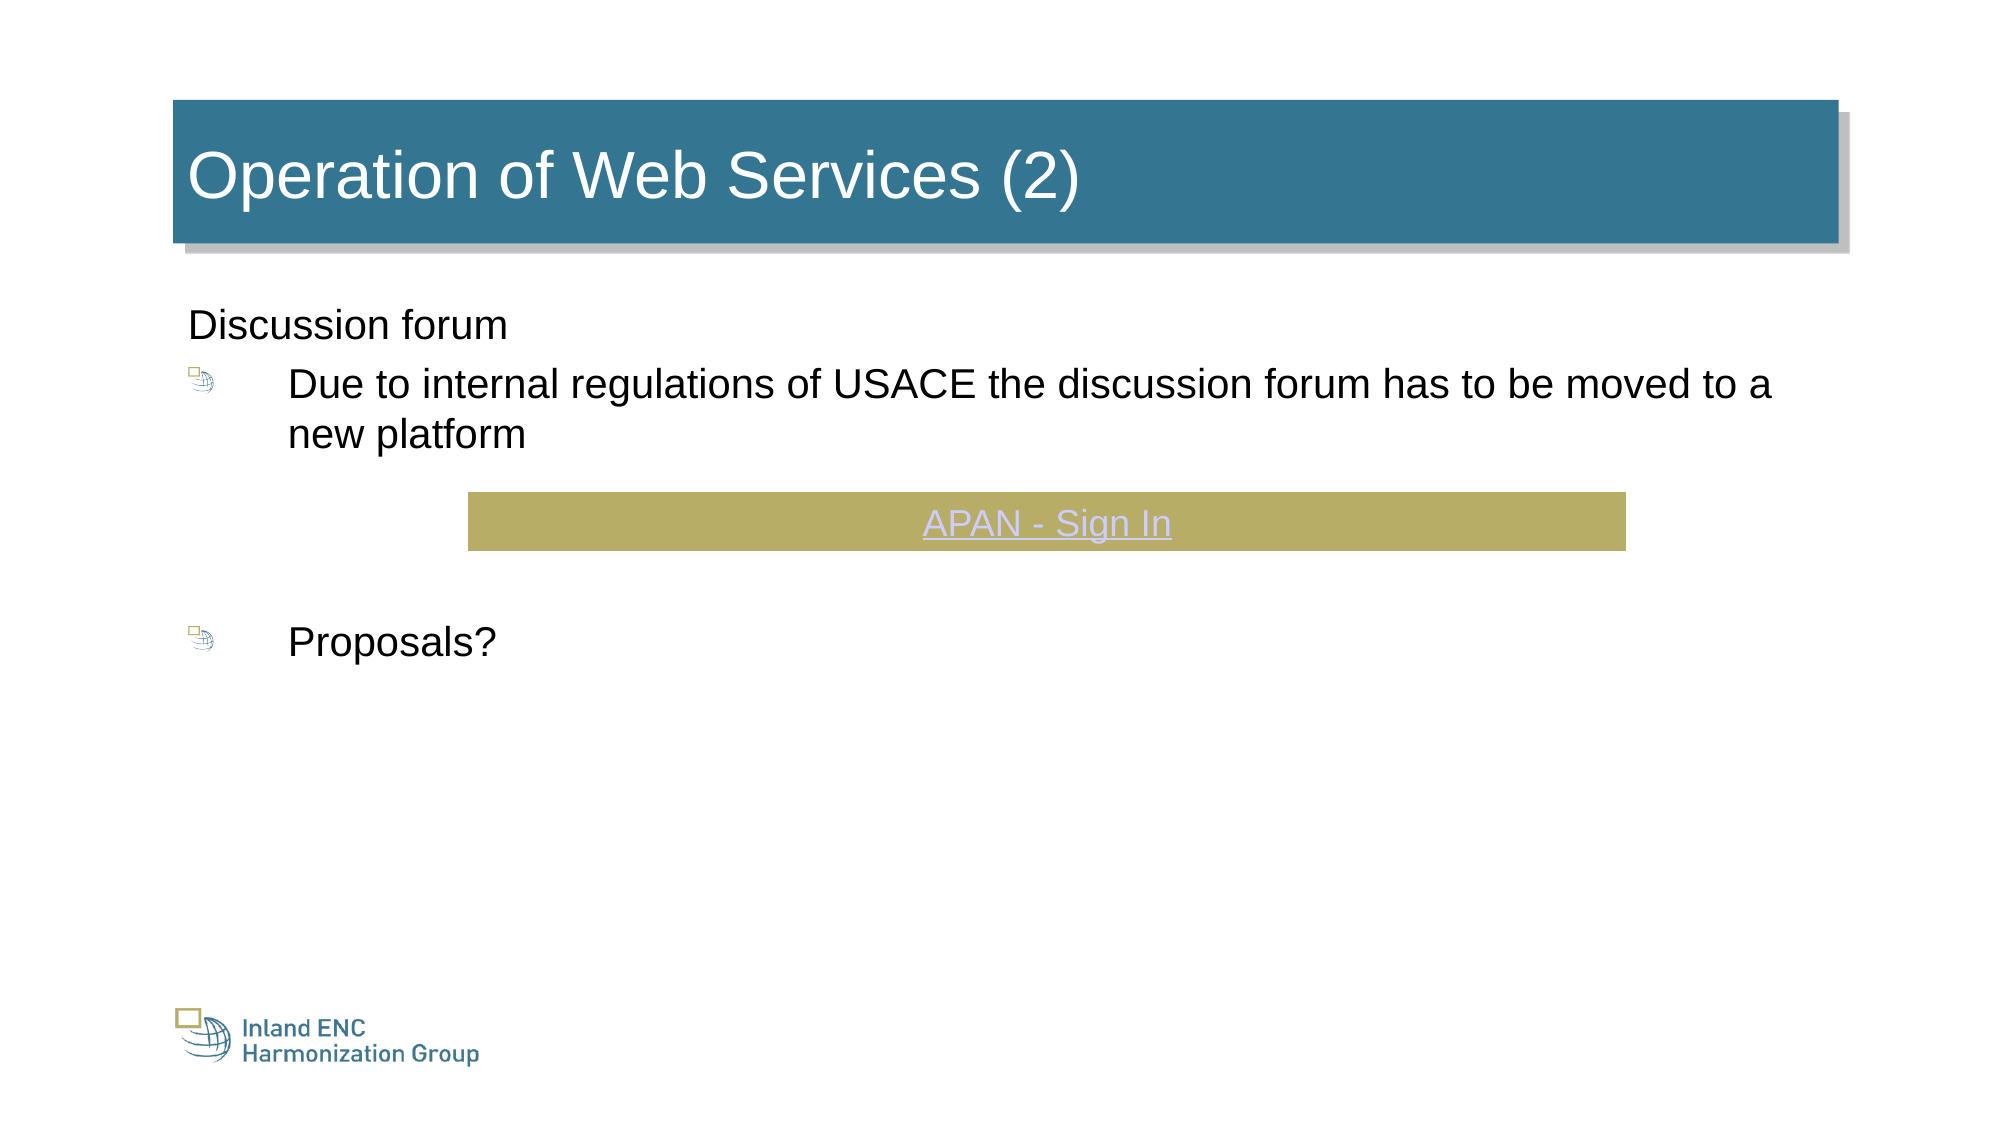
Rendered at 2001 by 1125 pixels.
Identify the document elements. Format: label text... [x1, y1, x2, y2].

picture [187, 366, 216, 397]
picture [187, 625, 216, 655]
text_box APAN - Sign In [468, 491, 1627, 551]
picture [173, 1006, 481, 1068]
text_box Operation of Web Services (2) [173, 99, 1839, 244]
text_box Discussion forum Due to internal regulations of USACE the discussion forum has to be moved to a new platform Proposals? [173, 290, 1839, 950]
